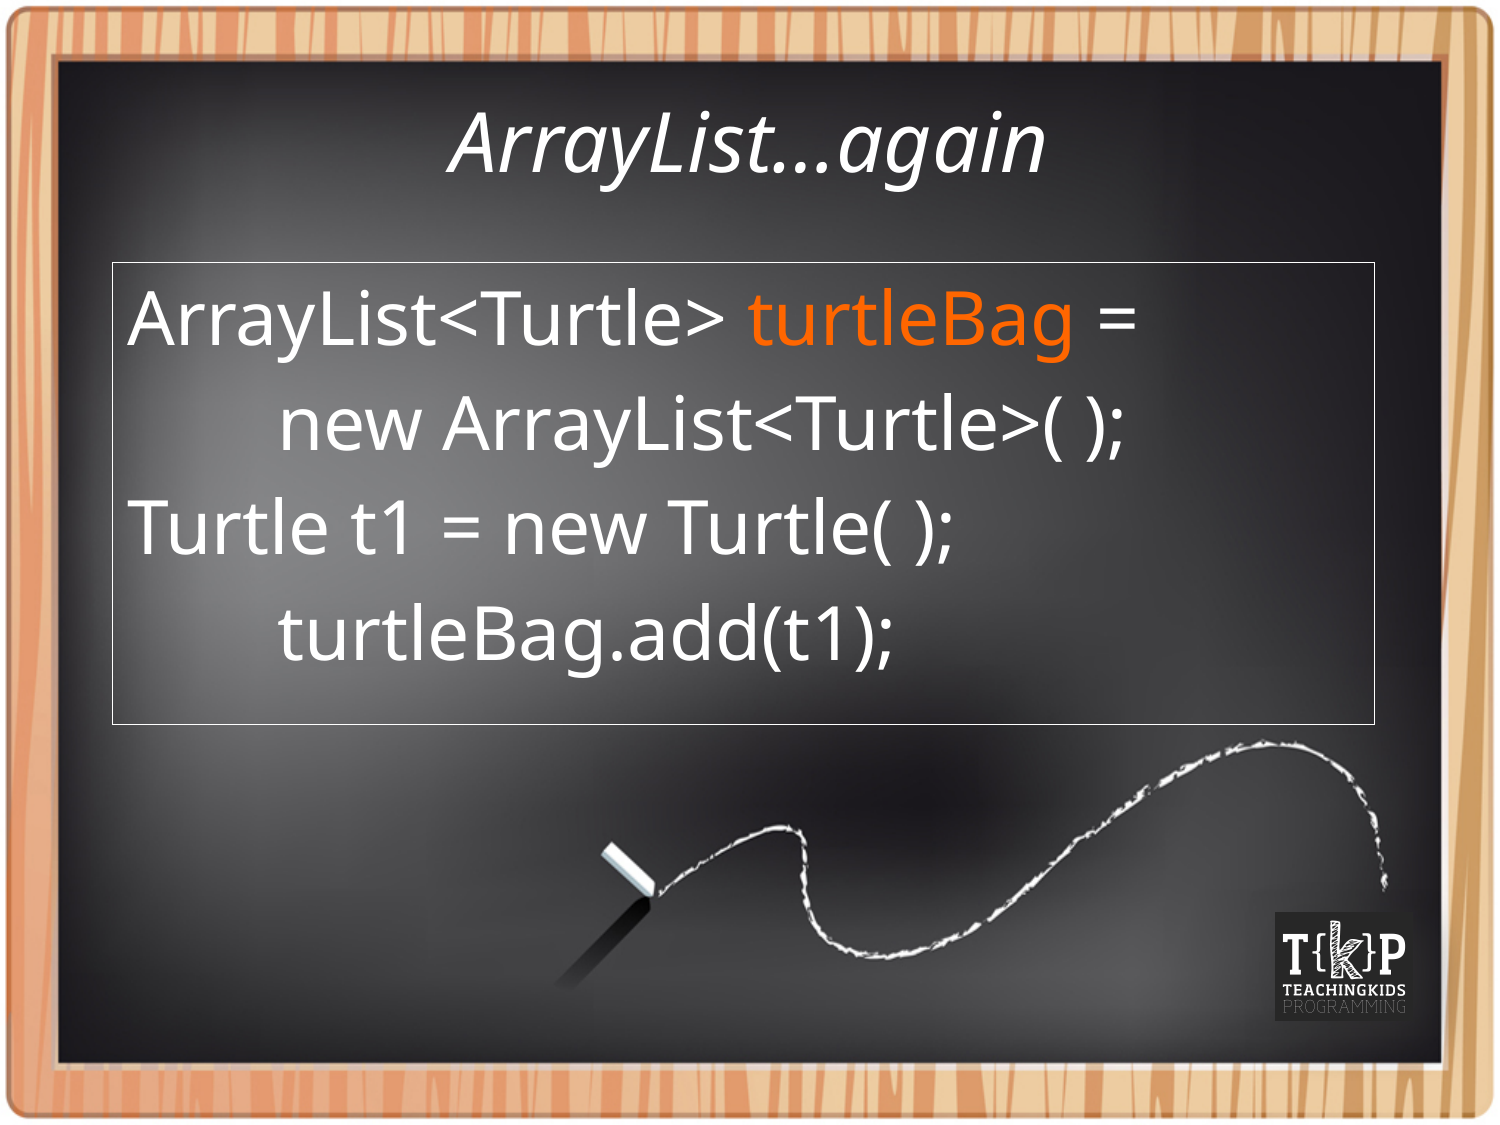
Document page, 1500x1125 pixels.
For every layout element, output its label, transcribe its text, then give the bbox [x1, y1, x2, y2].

picture [0, 0, 1500, 1125]
title ArrayList…again [75, 45, 1425, 233]
list ArrayList<Turtle> turtleBag = new ArrayList<Turtle>( ); Turtle t1 = new Turtle( ); turtleBag.add(t1); [112, 262, 1375, 725]
